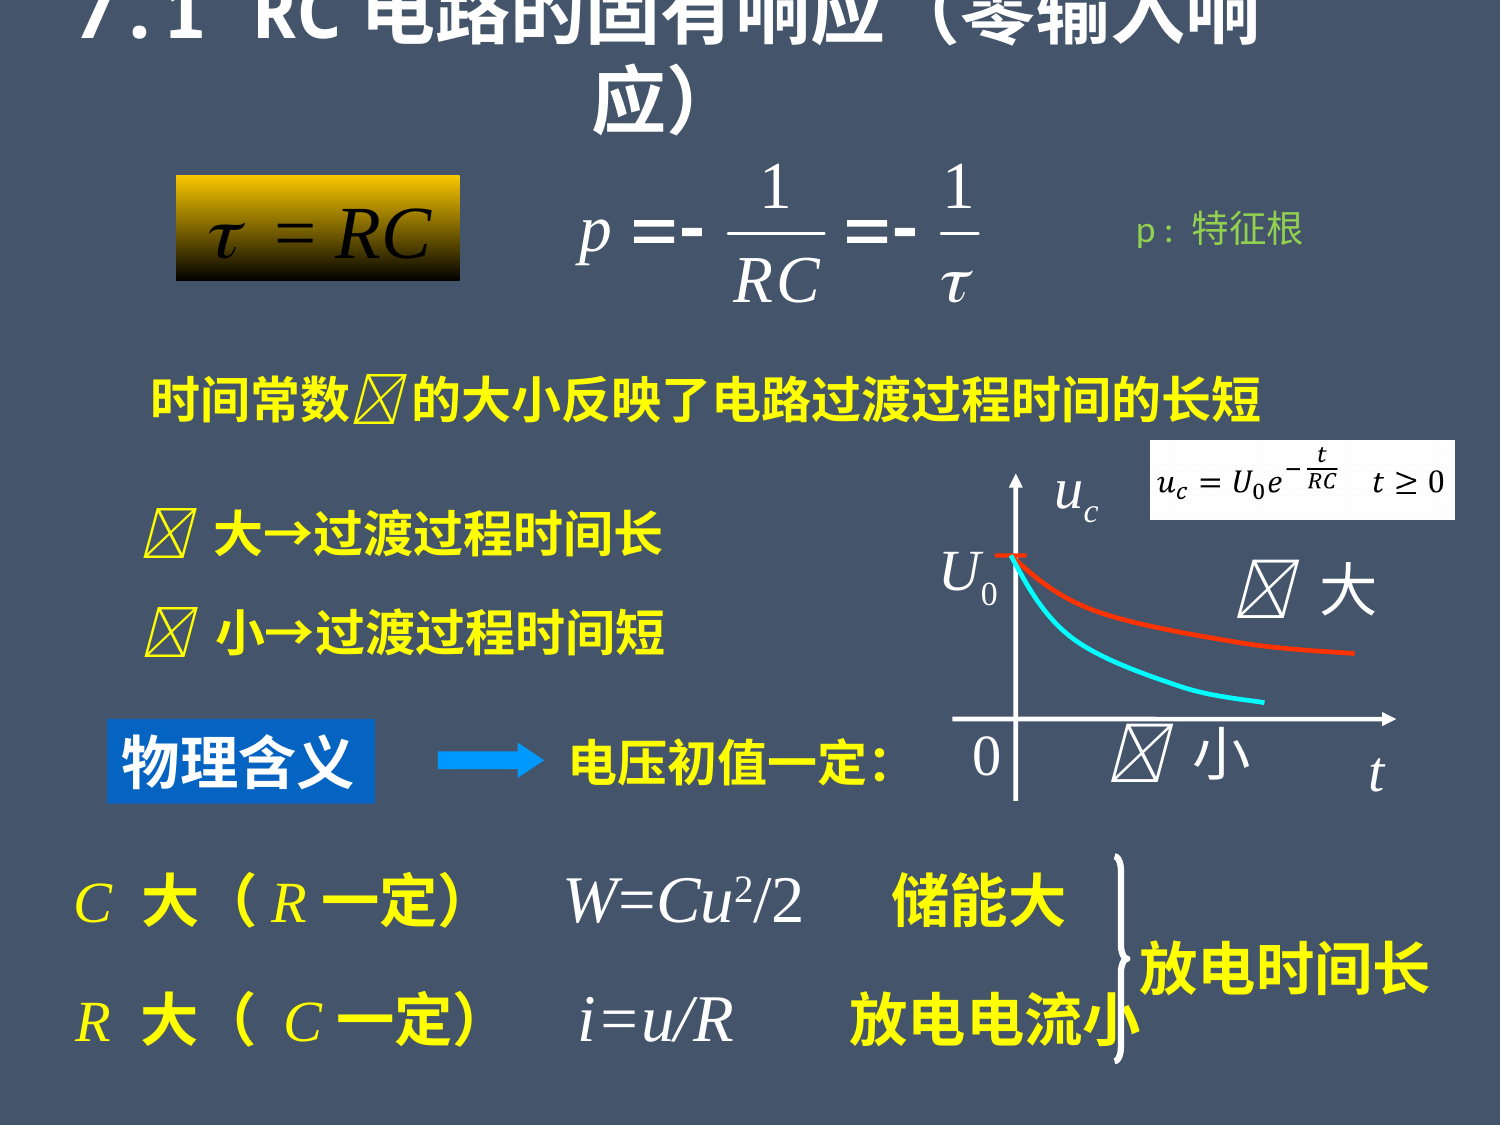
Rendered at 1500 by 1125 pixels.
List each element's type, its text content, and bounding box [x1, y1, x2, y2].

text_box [922, 447, 1400, 811]
text_box 时间常数 的大小反映了电路过渡过程时间的长短 [135, 360, 1277, 436]
text_box 电压初值一定： [552, 724, 922, 800]
text_box [437, 742, 545, 778]
text_box R 大（ C一定） i=u/R 放电电流小 [61, 966, 1114, 1062]
picture [1150, 440, 1455, 520]
text_box C 大（R一定） W=Cu2/2 储能大 [59, 848, 1082, 944]
text_box  大→过渡过程时间长 [125, 494, 679, 570]
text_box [1114, 856, 1447, 1062]
text_box p : 特征根 [1121, 197, 1319, 258]
text_box  = RC [176, 175, 460, 281]
text_box 7.1 RC电路的固有响应（零输入响应） [39, 0, 1295, 151]
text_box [562, 146, 986, 311]
text_box  小→过渡过程时间短 [126, 593, 680, 670]
text_box 物理含义 [107, 718, 375, 804]
